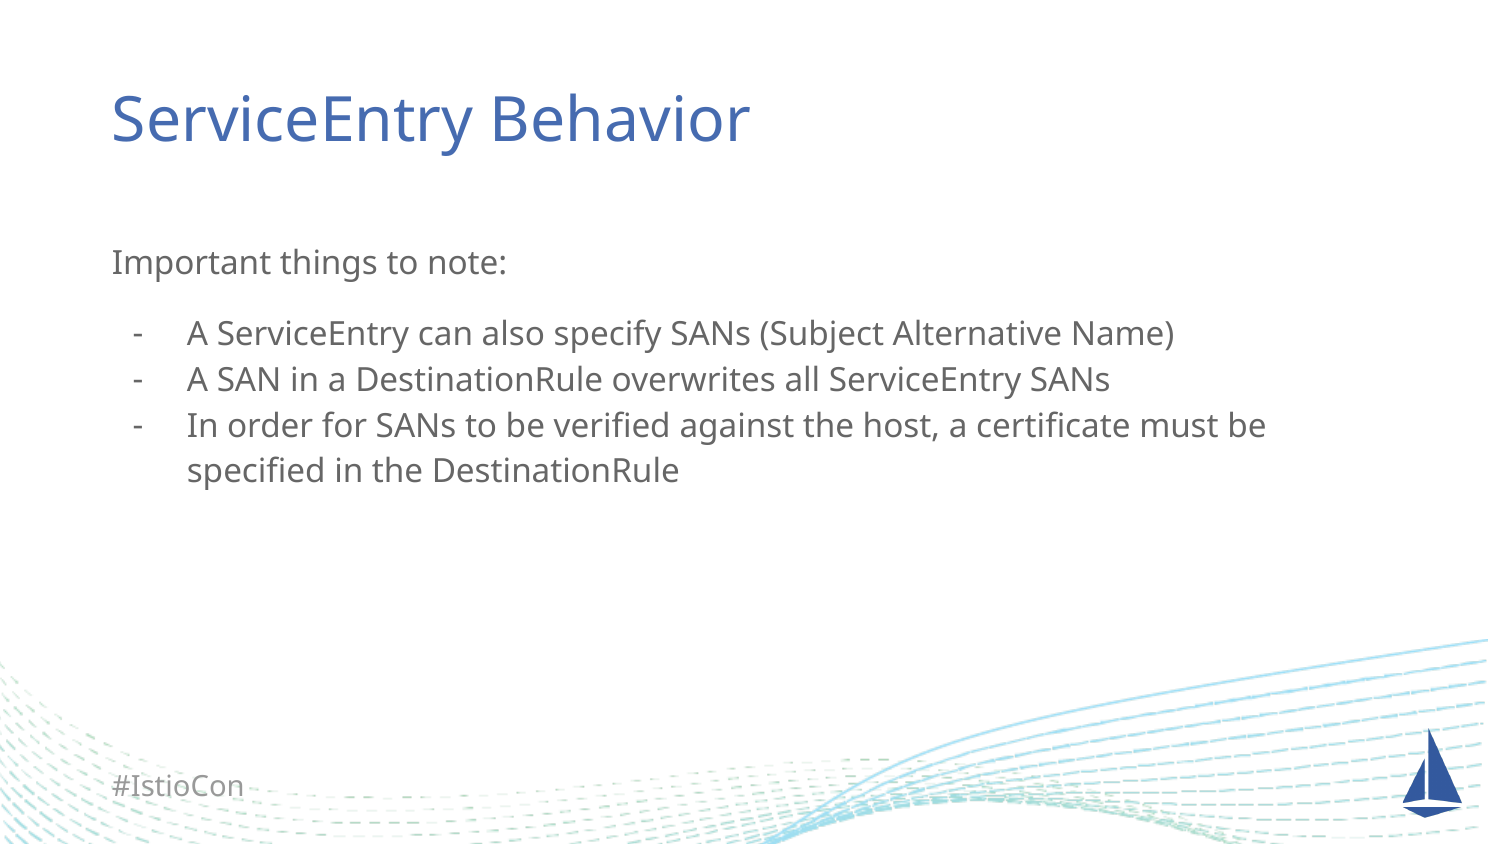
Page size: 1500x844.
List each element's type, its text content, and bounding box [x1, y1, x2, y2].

title ServiceEntry Behavior [96, 63, 1403, 197]
picture [1402, 728, 1470, 818]
list Important things to note: A ServiceEntry can also specify SANs (Subject Alternative Name) A SAN in a DestinationRule overwrites all ServiceEntry SANs In order for SANs to be verified against the host, a certificate must be specified in the DestinationRule [96, 220, 1403, 790]
